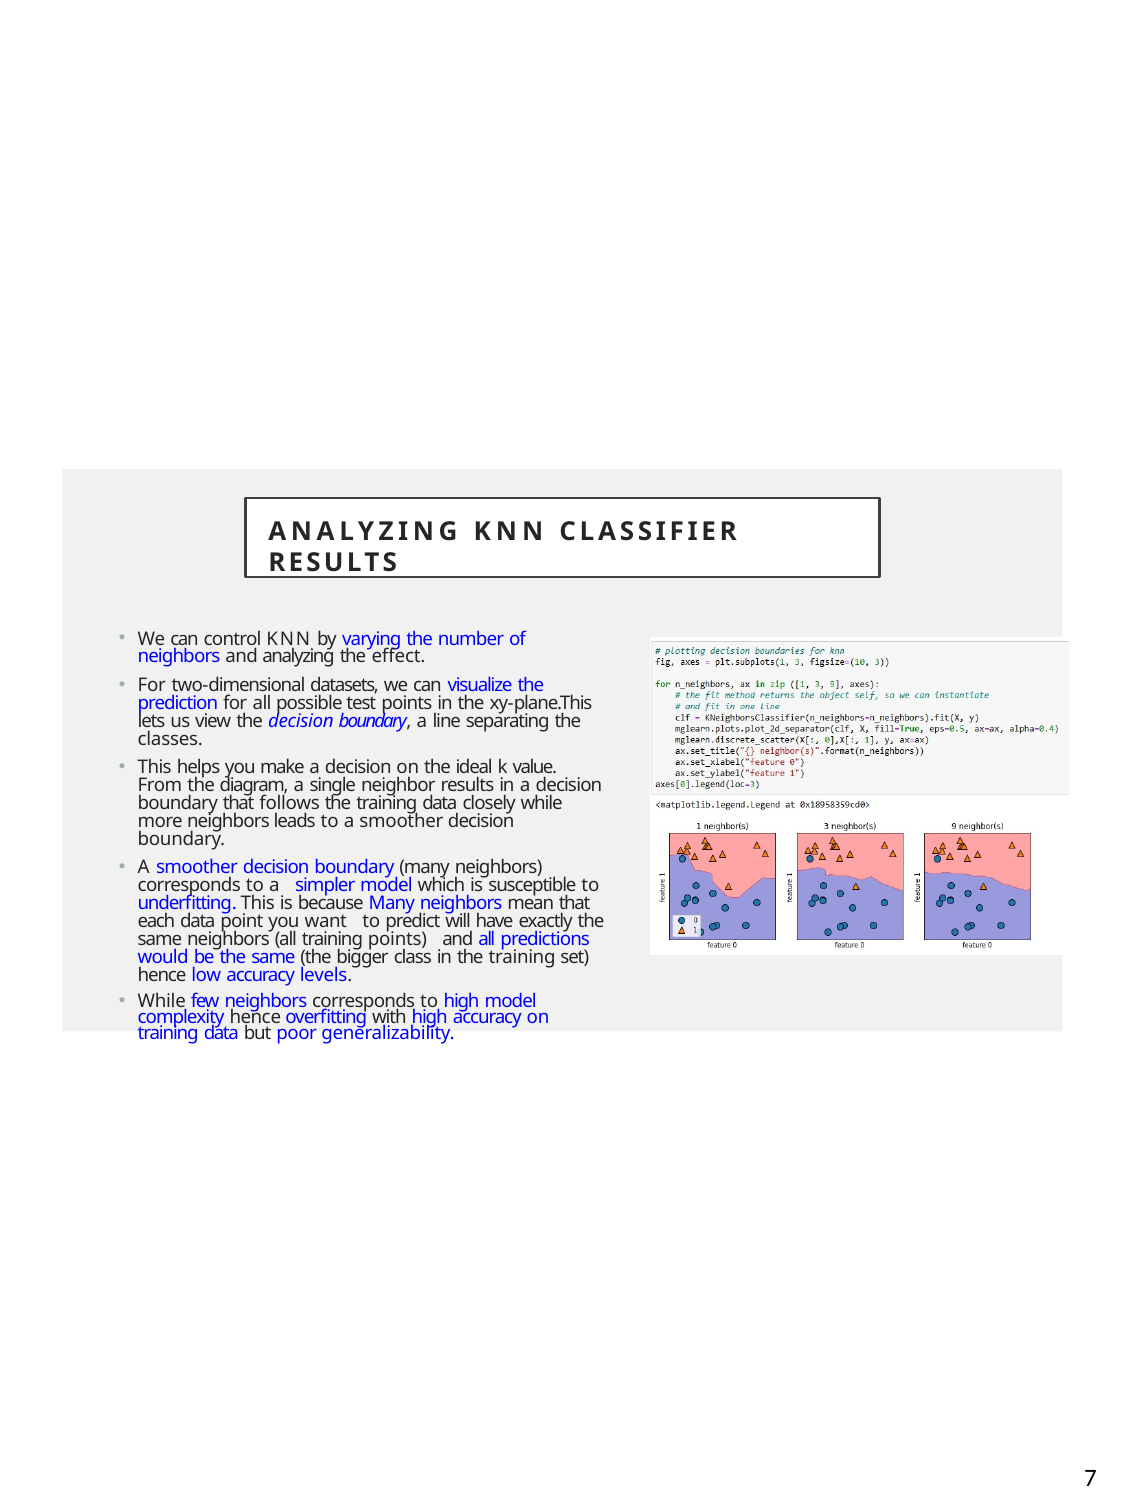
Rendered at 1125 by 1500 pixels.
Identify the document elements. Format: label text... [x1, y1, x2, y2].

slide_number 7 [1077, 1465, 1118, 1500]
picture [649, 637, 1069, 955]
text_box We can control KNN by varying the number of neighbors and analyzing the effect. For two-dimensional datasets, we can visualize the prediction for all possible test points in the xy-plane.This lets us view the decision boundary, a line separating the classes. This helps you make a decision on the ideal k value. From the diagram, a single neighbor results in a decision boundary that follows the training data closely while more neighbors leads to a smoother decision boundary. A smoother decision boundary (many neighbors) corresponds to a simpler model which is susceptible to underfitting. This is because Many neighbors mean that each data point you want to predict will have exactly the same neighbors (all training points) and all predictions would be the same (the bigger class in the training set) hence low accuracy levels. While few neighbors corresponds to high model complexity hence overfitting with high accuracy on training data but poor generalizability. [62, 468, 1063, 1044]
